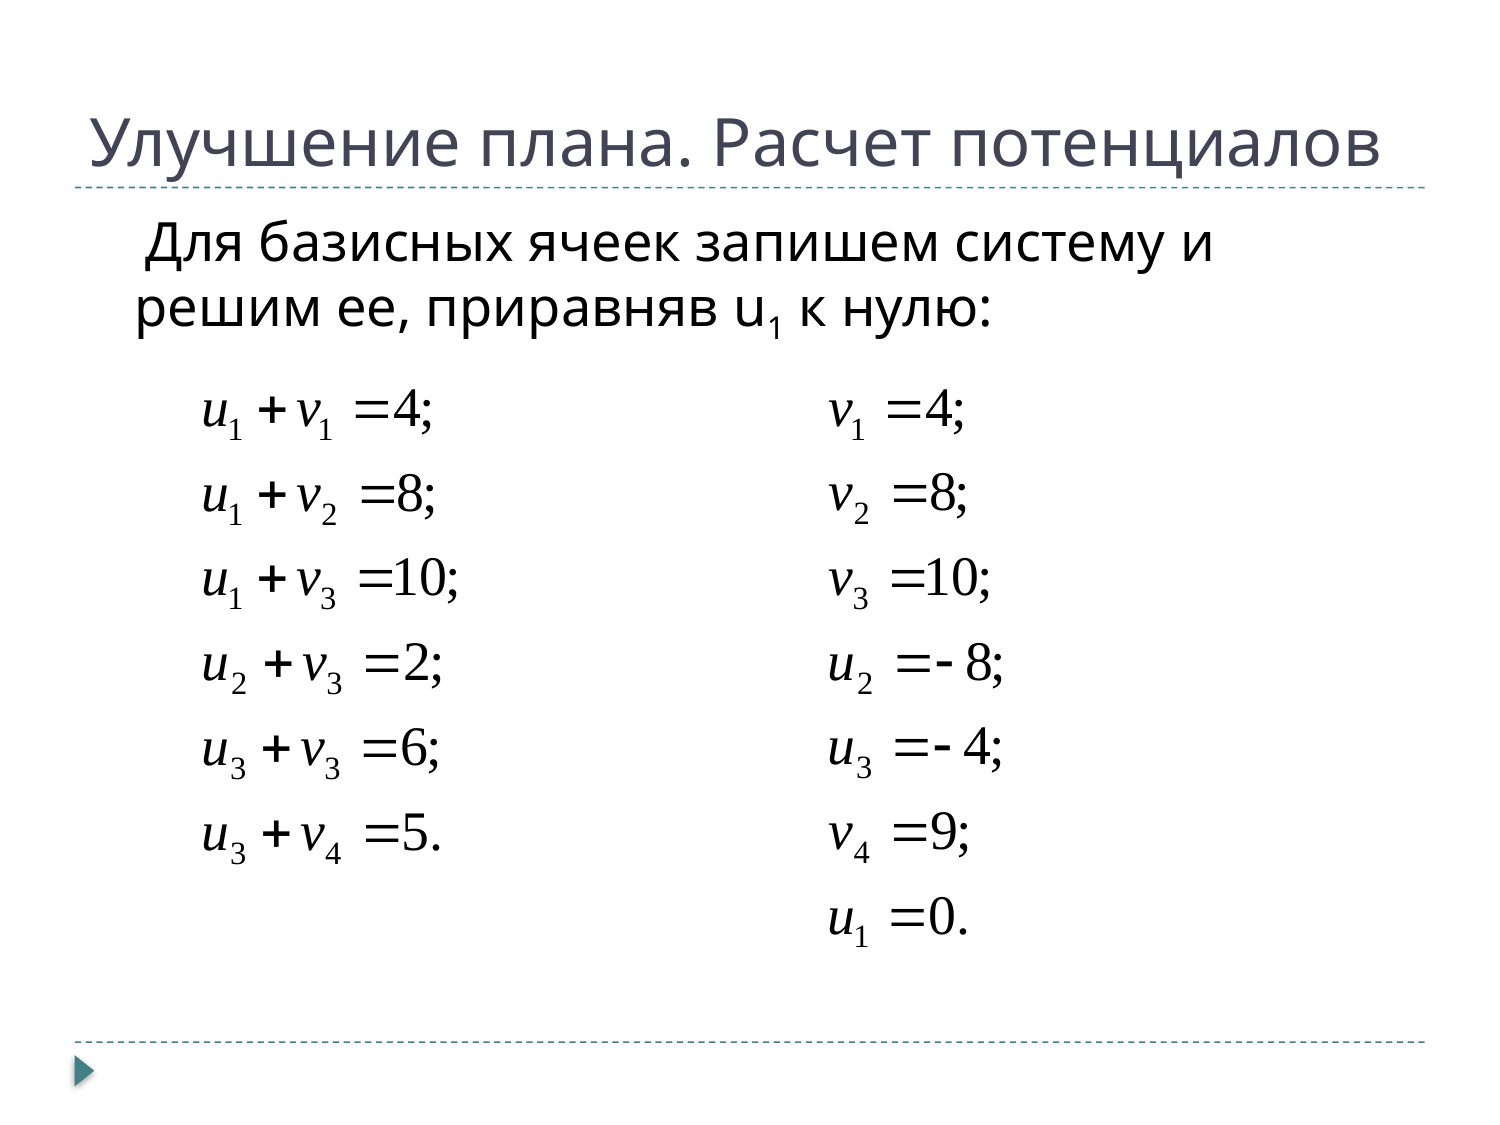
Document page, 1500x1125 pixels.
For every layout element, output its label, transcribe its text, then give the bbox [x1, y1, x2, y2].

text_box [194, 373, 470, 876]
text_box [820, 373, 1017, 960]
title Улучшение плана. Расчет потенциалов [75, 24, 1425, 188]
list Для базисных ячеек запишем систему и решим ее, приравняв u1 к нулю: [75, 200, 1425, 1010]
